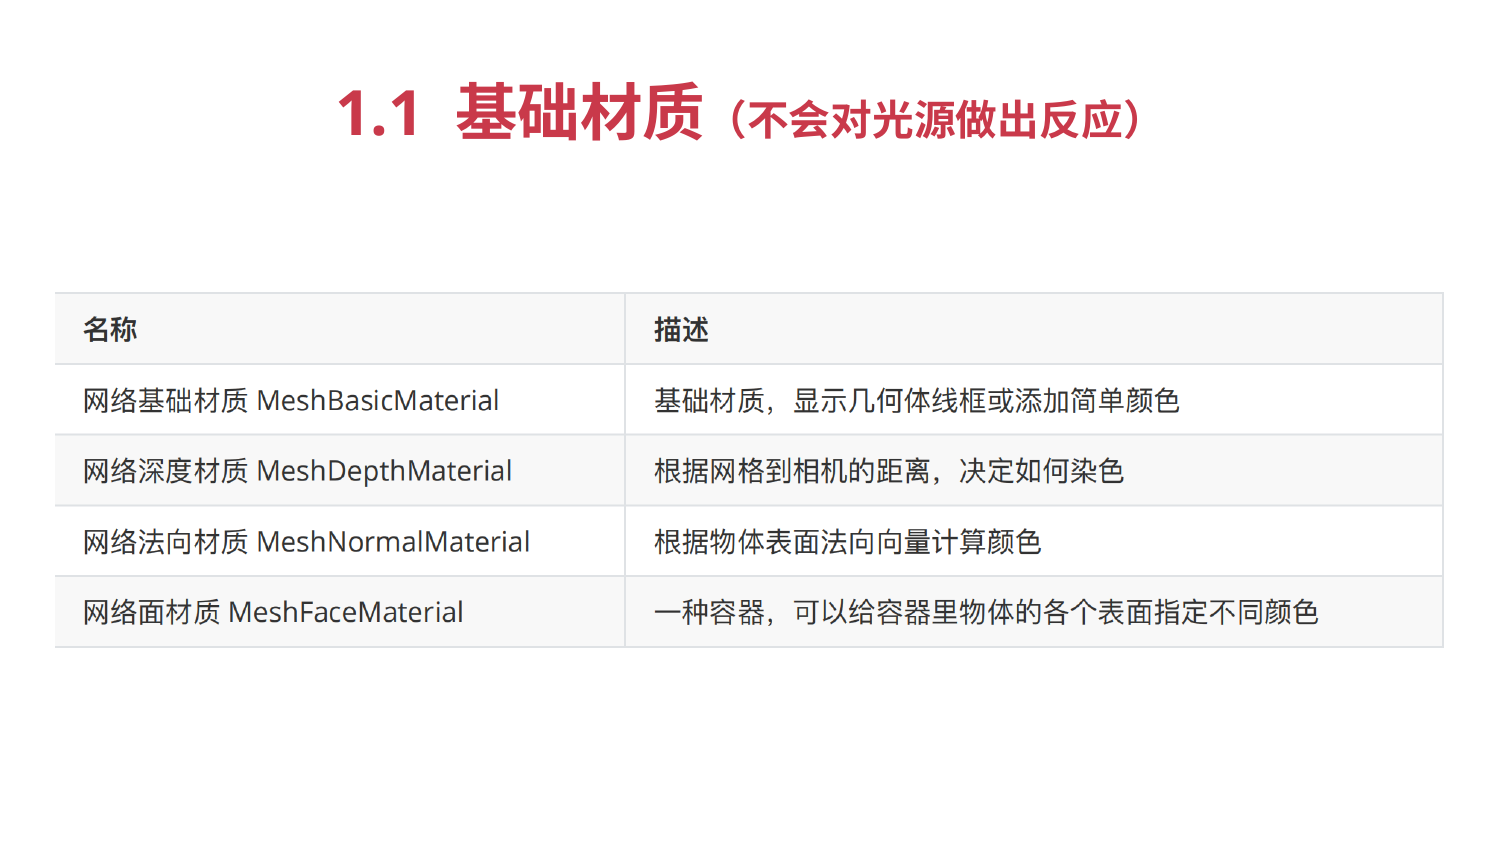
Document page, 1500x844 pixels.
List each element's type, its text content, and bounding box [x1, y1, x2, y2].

text_box 1.1 基础材质（不会对光源做出反应） [320, 65, 1180, 156]
picture [55, 291, 1445, 649]
